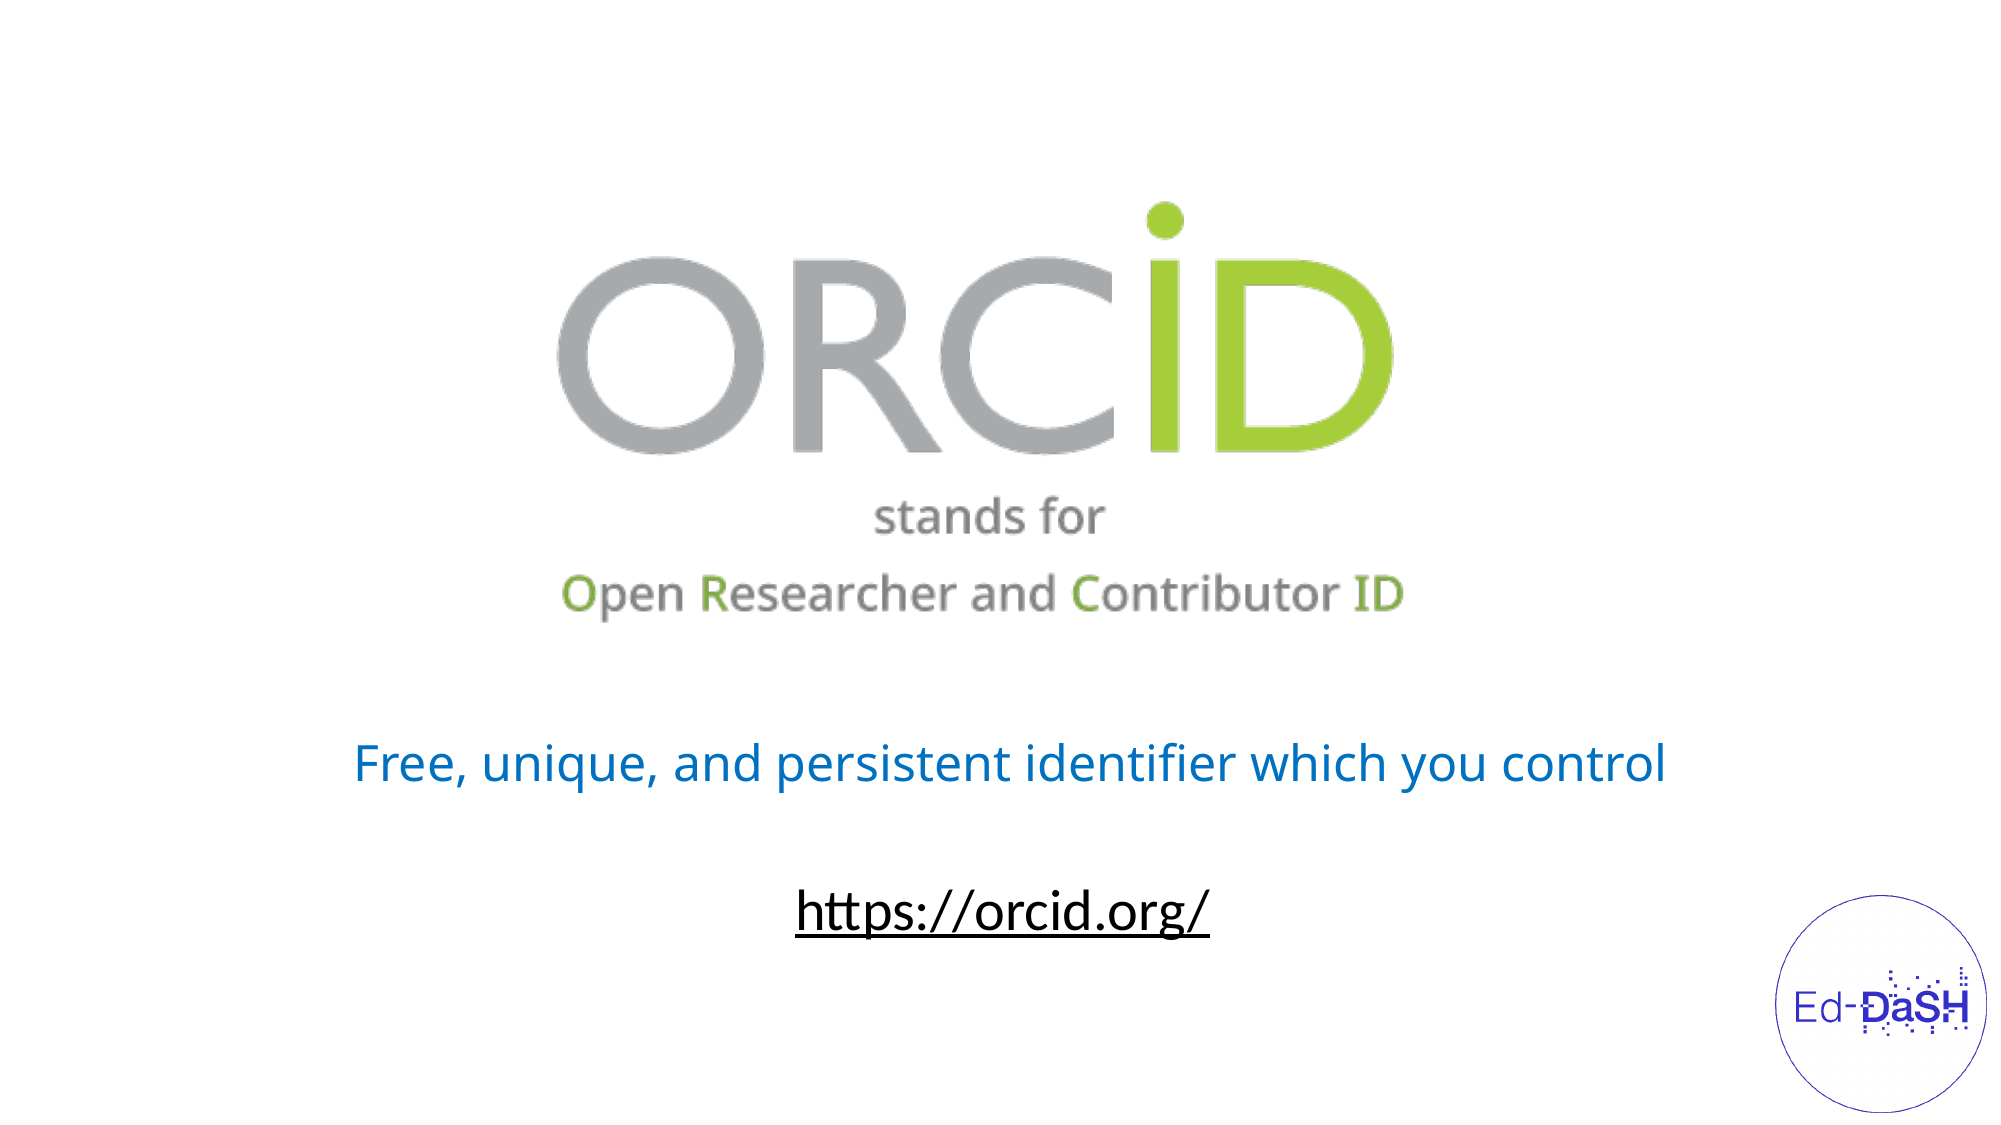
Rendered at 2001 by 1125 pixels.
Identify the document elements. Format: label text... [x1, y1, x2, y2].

picture [514, 174, 1460, 672]
picture [1775, 895, 1987, 1113]
text_box https://orcid.org/ [787, 864, 1232, 950]
text_box Free, unique, and persistent identifier which you control [345, 724, 1676, 799]
